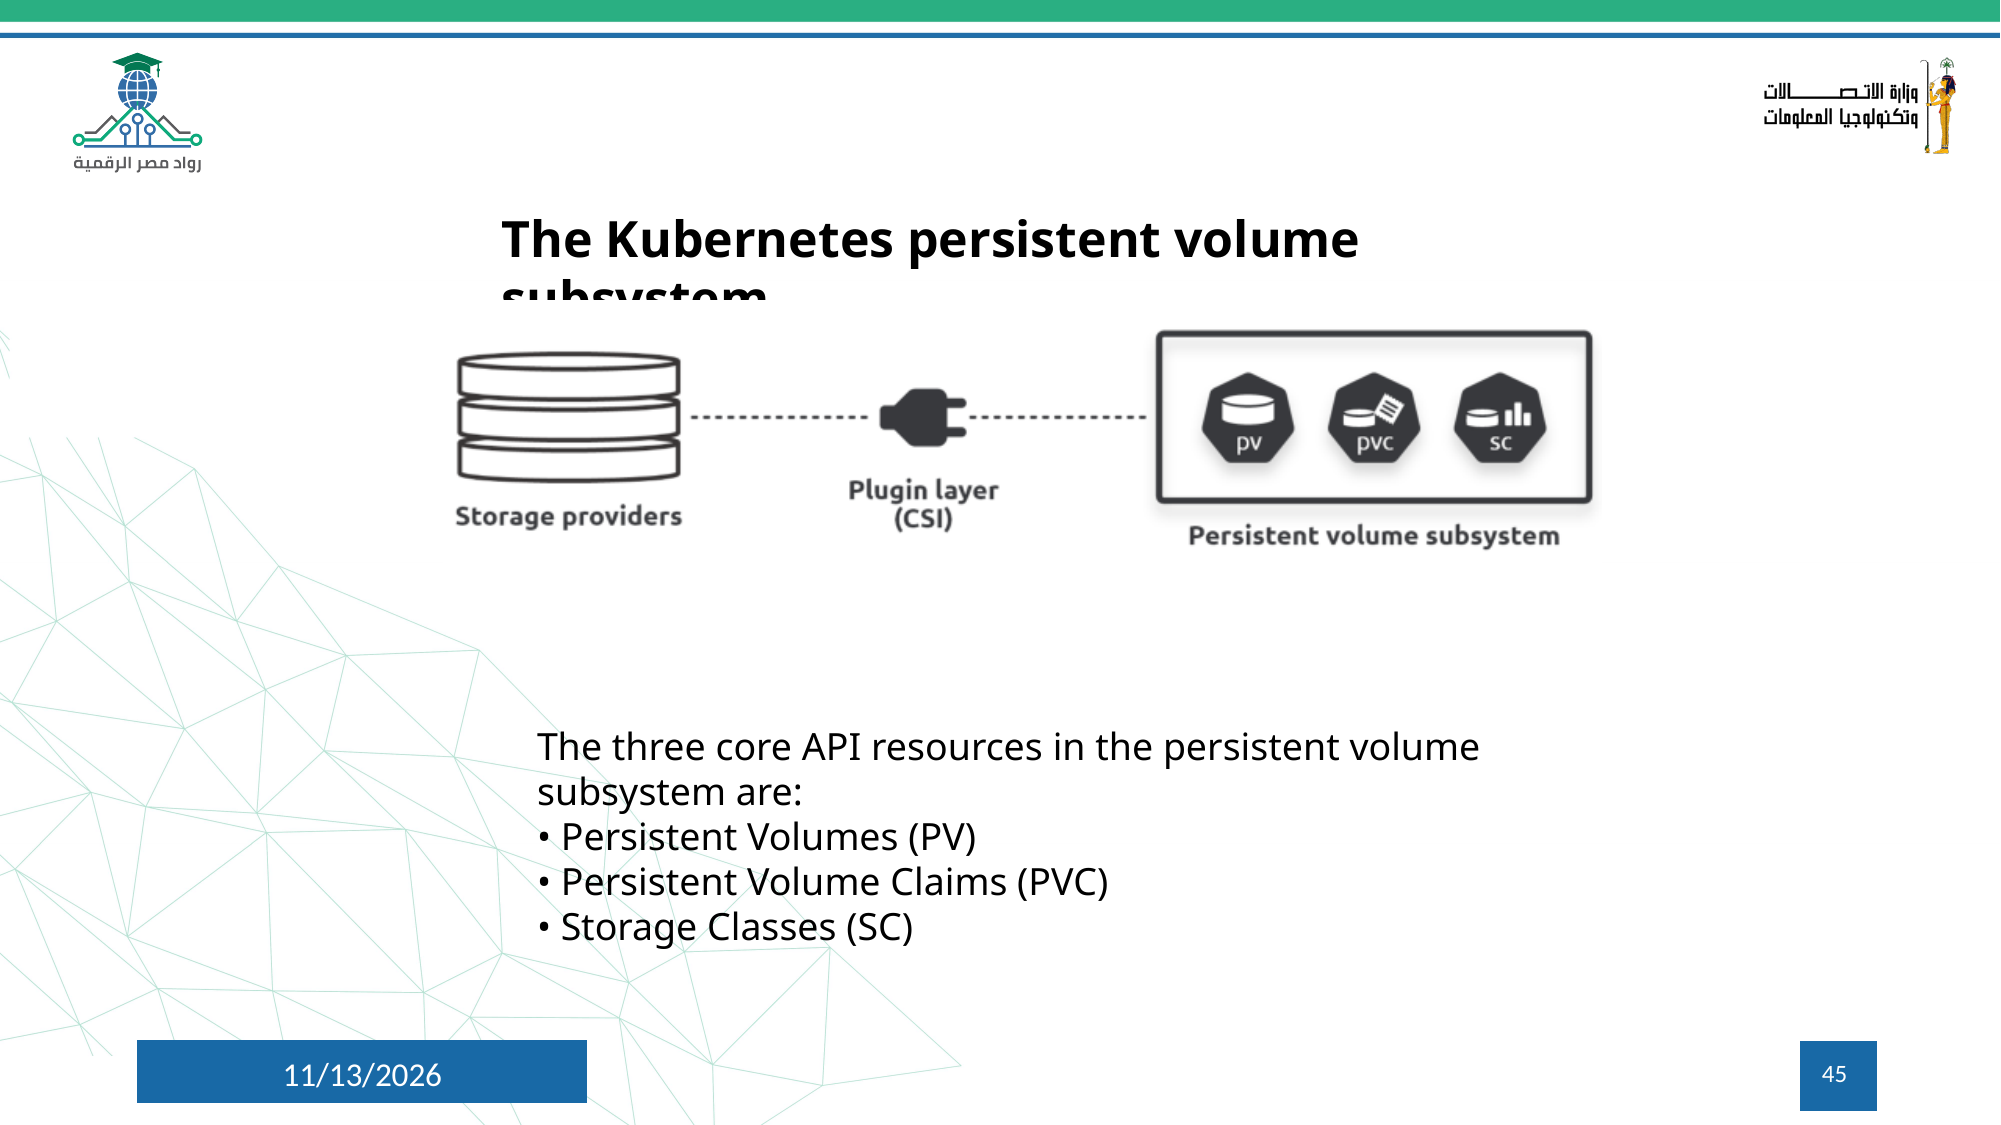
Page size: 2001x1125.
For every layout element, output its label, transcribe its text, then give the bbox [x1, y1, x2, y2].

footer [636, 1042, 1338, 1103]
text_box The three core API resources in the persistent volume subsystem are: • Persistent Volumes (PV) • Persistent Volume Claims (PVC) • Storage Classes (SC) [522, 715, 1522, 1001]
picture [0, 0, 2000, 1125]
text_box The Kubernetes persistent volume subsystem [487, 199, 1487, 300]
slide_number 45 [1412, 1042, 1863, 1103]
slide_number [137, 1042, 588, 1103]
